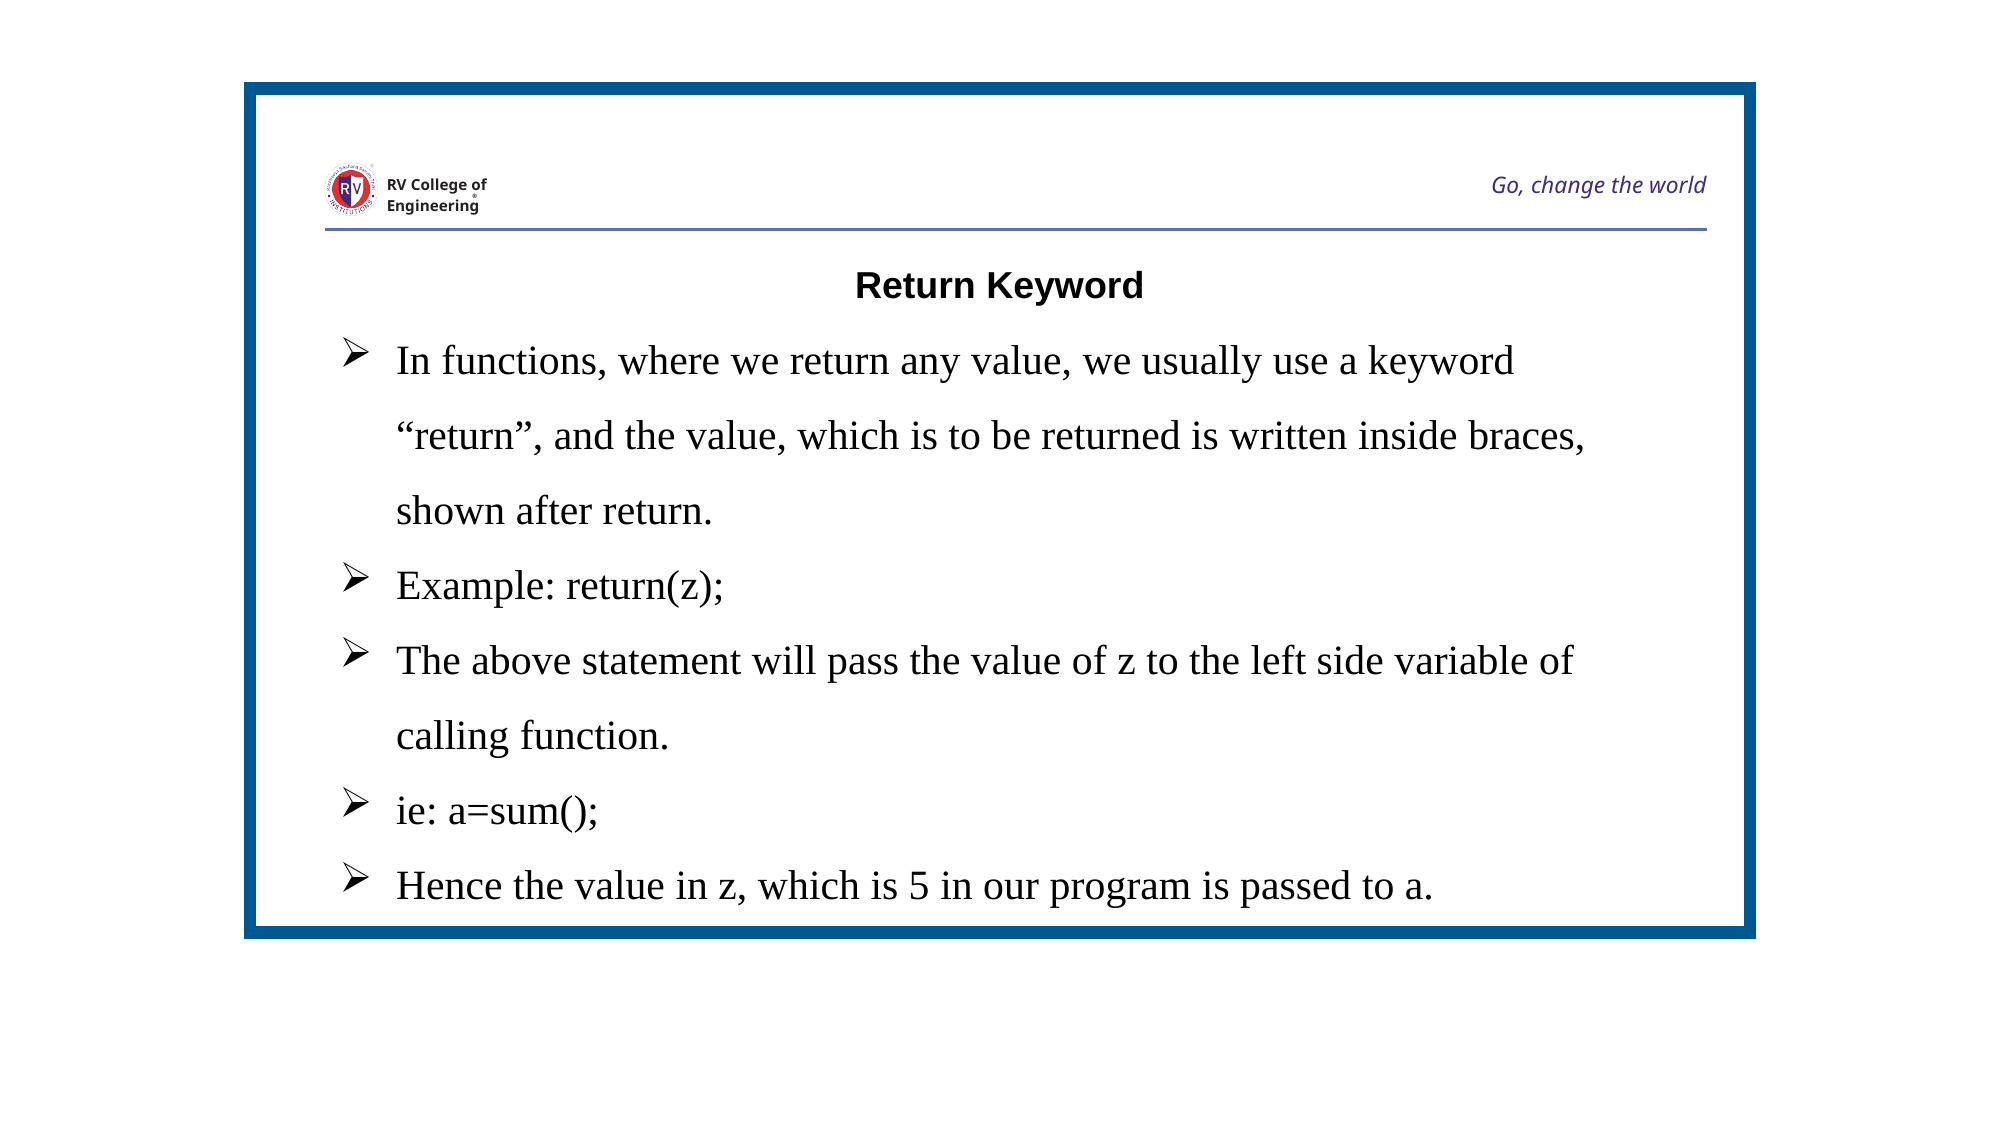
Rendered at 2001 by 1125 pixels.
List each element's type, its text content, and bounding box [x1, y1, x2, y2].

text_box Go, change the world [1432, 171, 1707, 206]
text_box RV College of Engineering [385, 173, 506, 210]
text_box [324, 163, 378, 216]
text_box [249, 88, 1750, 933]
text_box Return Keyword [324, 253, 1675, 300]
text_box In functions, where we return any value, we usually use a keyword “return”, and the value, which is to be returned is written inside braces, shown after return. Example: return(z); The above statement will pass the value of z to the left side variable of calling function. ie: a=sum(); Hence the value in z, which is 5 in our program is passed to a. [324, 300, 1675, 1044]
